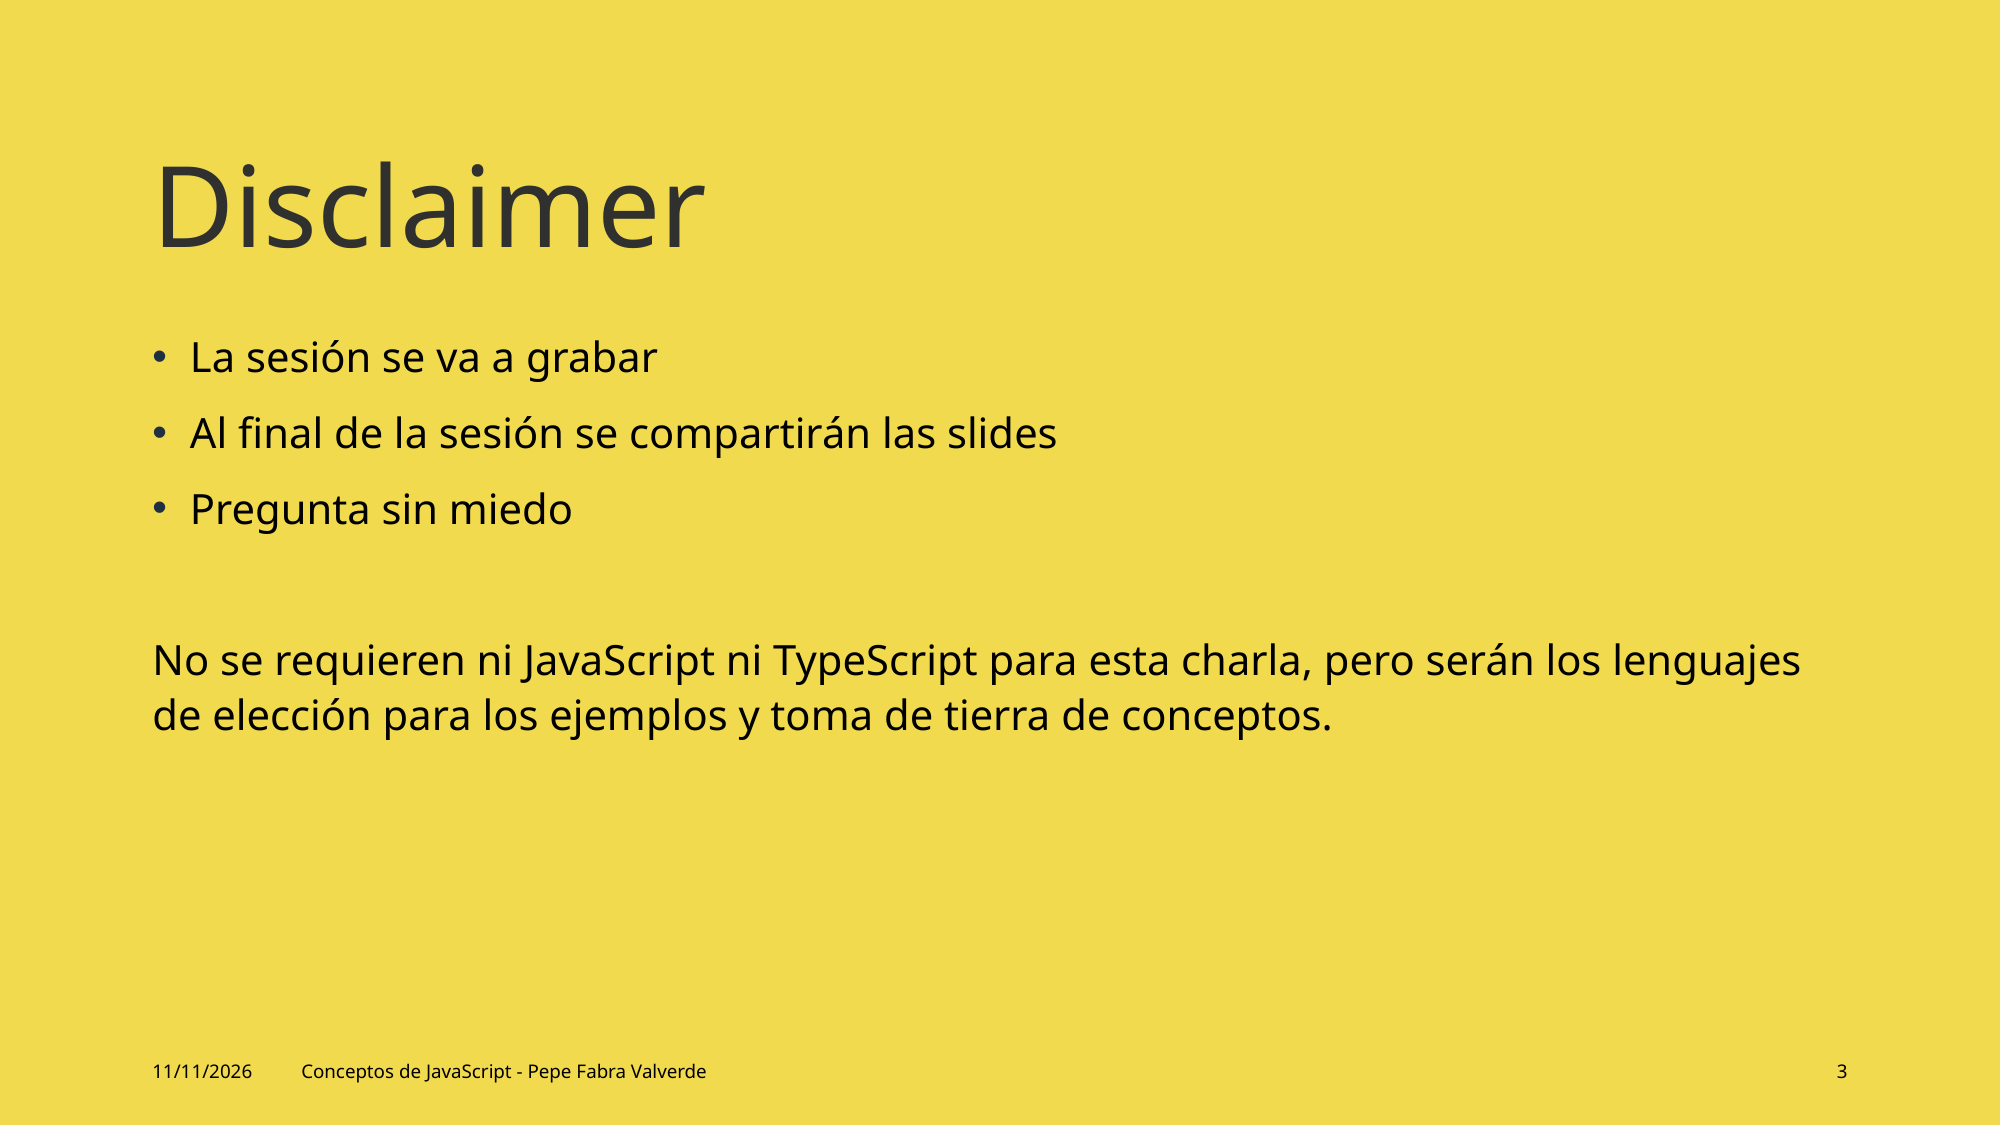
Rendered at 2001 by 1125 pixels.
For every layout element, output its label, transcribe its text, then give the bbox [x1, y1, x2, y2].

list La sesión se va a grabar Al final de la sesión se compartirán las slides Pregunta sin miedo No se requieren ni JavaScript ni TypeScript para esta charla, pero serán los lenguajes de elección para los ejemplos y toma de tierra de conceptos. [137, 318, 1863, 1014]
slide_number 3 [1412, 1042, 1863, 1103]
title Disclaimer [137, 59, 1863, 278]
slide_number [137, 1042, 281, 1103]
footer Conceptos de JavaScript - Pepe Fabra Valverde [286, 1042, 962, 1103]
